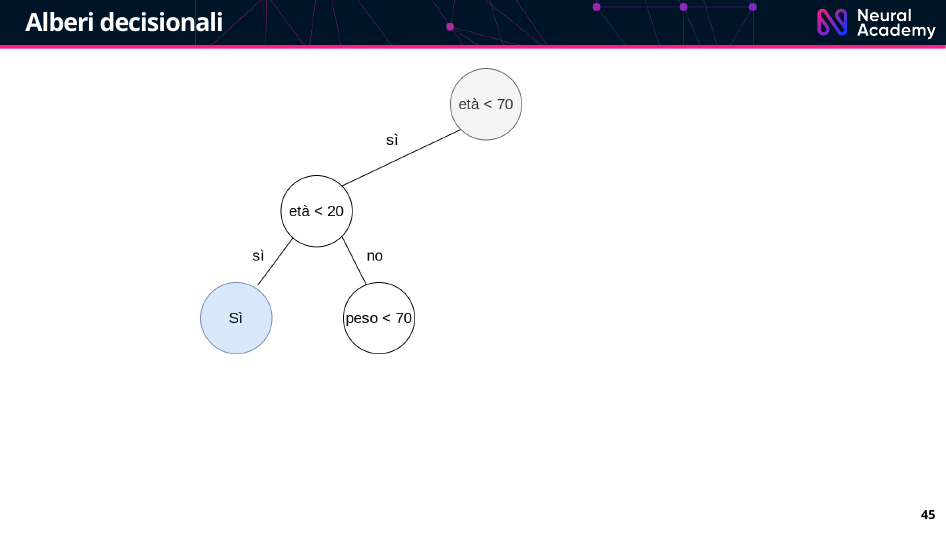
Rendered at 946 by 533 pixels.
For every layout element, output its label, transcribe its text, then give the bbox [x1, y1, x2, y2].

picture [200, 67, 522, 354]
slide_number 45 [913, 503, 938, 533]
picture [0, 0, 946, 45]
